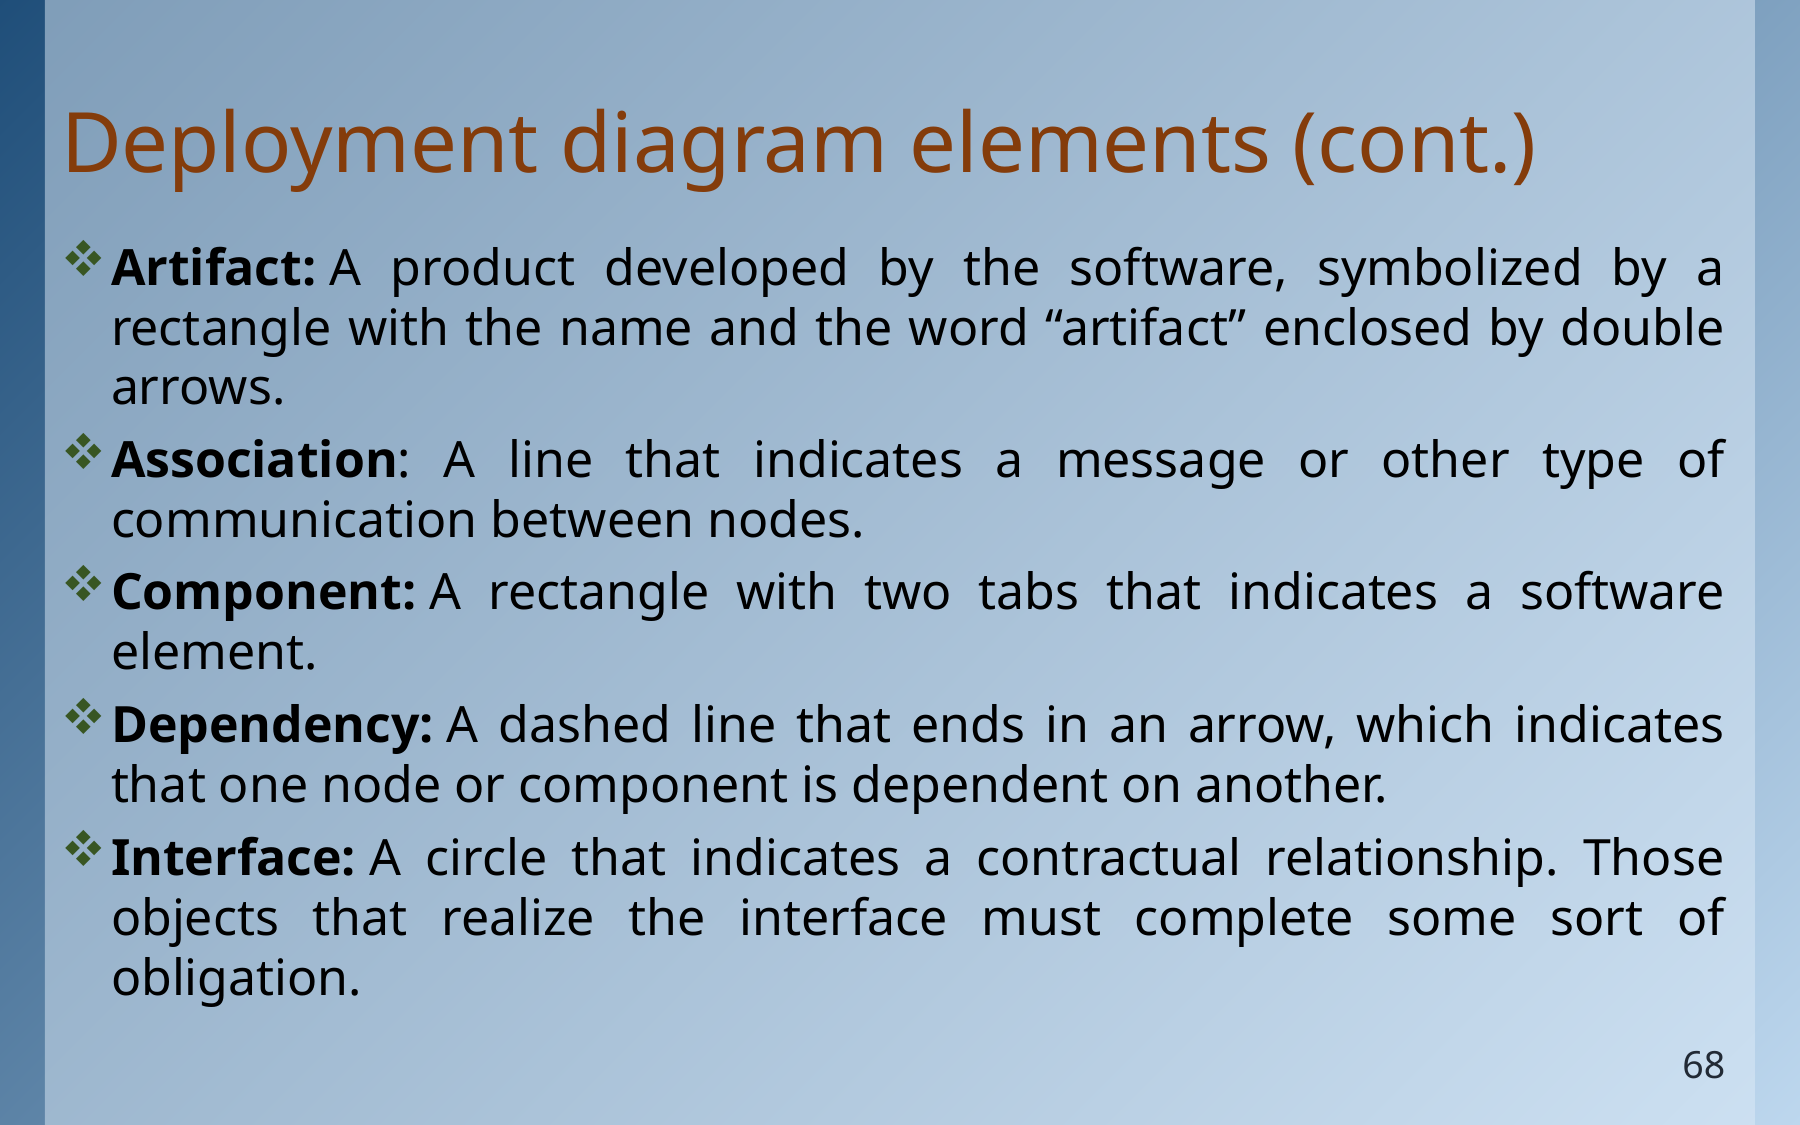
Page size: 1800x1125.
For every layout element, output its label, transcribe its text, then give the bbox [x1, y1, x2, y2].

slide_number 68 [1581, 1050, 1746, 1103]
list Artifact: A product developed by the software, symbolized by a rectangle with the name and the word “artifact” enclosed by double arrows. Association: A line that indicates a message or other type of communication between nodes. Component: A rectangle with two tabs that indicates a software element. Dependency: A dashed line that ends in an arrow, which indicates that one node or component is dependent on another. Interface: A circle that indicates a contractual relationship. Those objects that realize the interface must complete some sort of obligation. [40, 224, 1746, 1025]
title Deployment diagram elements (cont.) [40, 12, 1746, 200]
